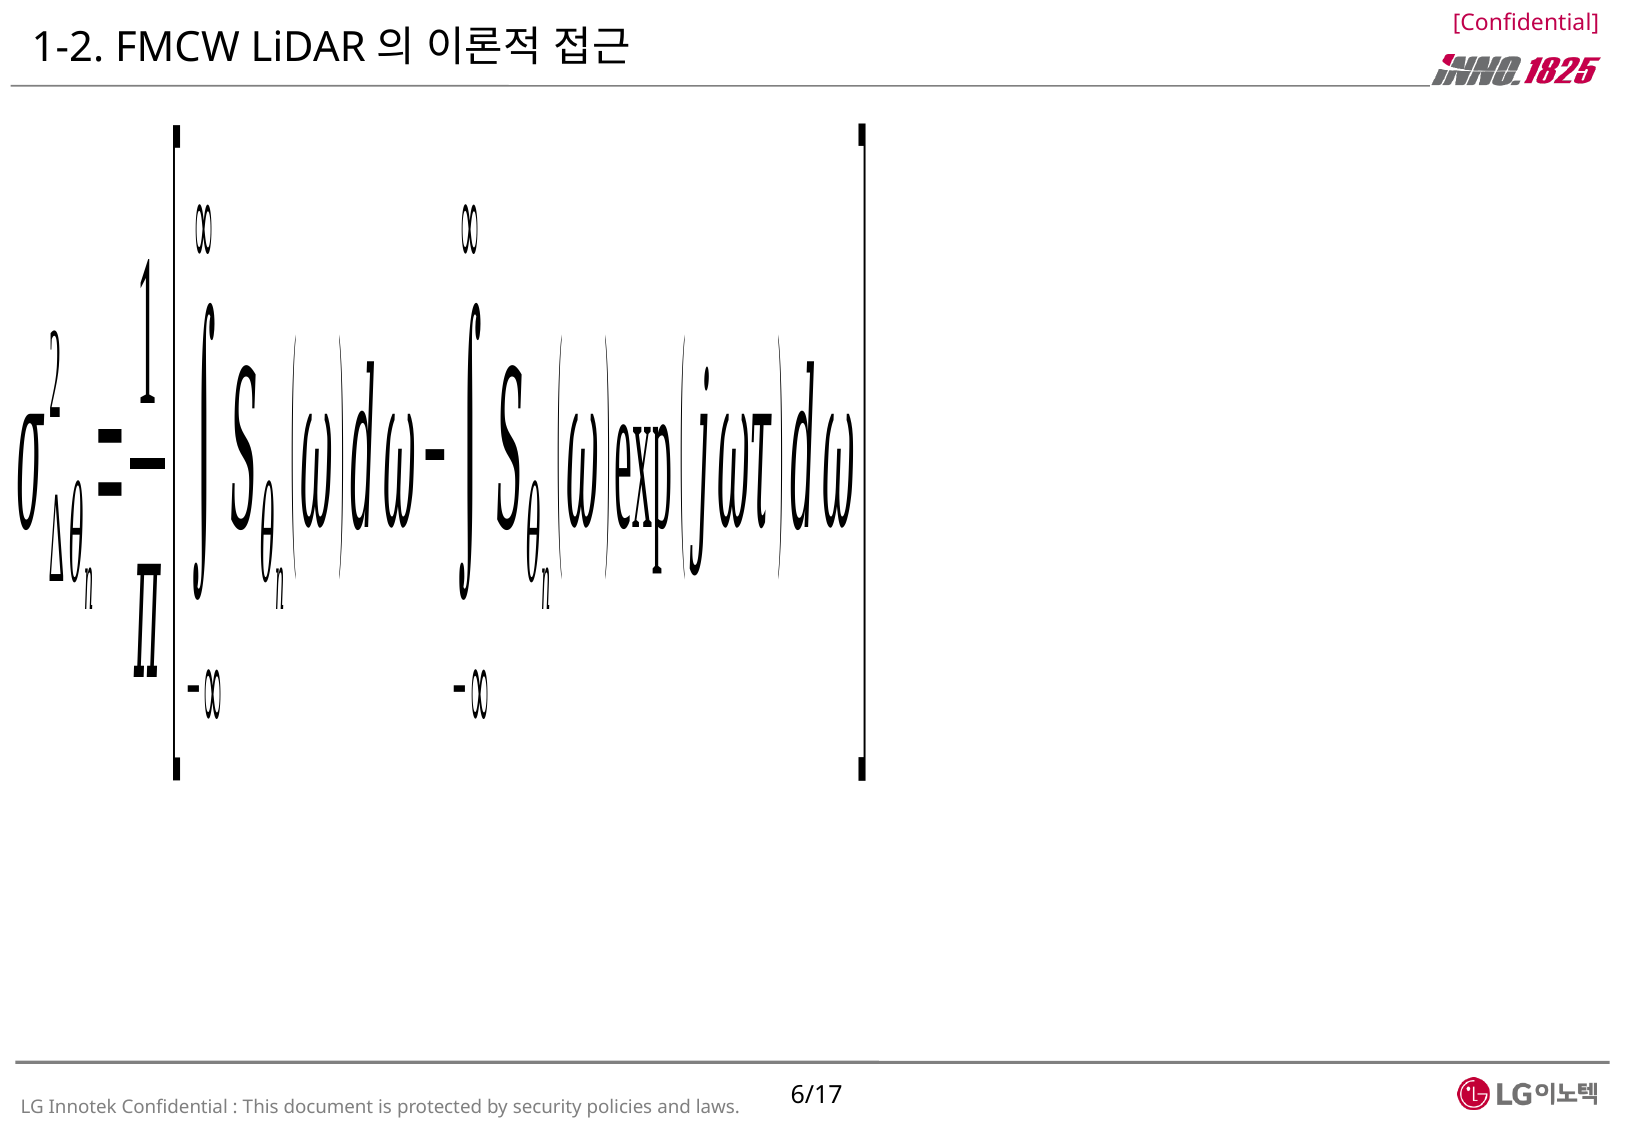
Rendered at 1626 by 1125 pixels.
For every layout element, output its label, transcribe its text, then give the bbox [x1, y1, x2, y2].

text_box 6/17 [775, 1071, 858, 1116]
picture [1457, 1077, 1597, 1110]
picture [1430, 53, 1603, 88]
title 1-2. FMCW LiDAR의 이론적 접근 [16, 13, 939, 83]
